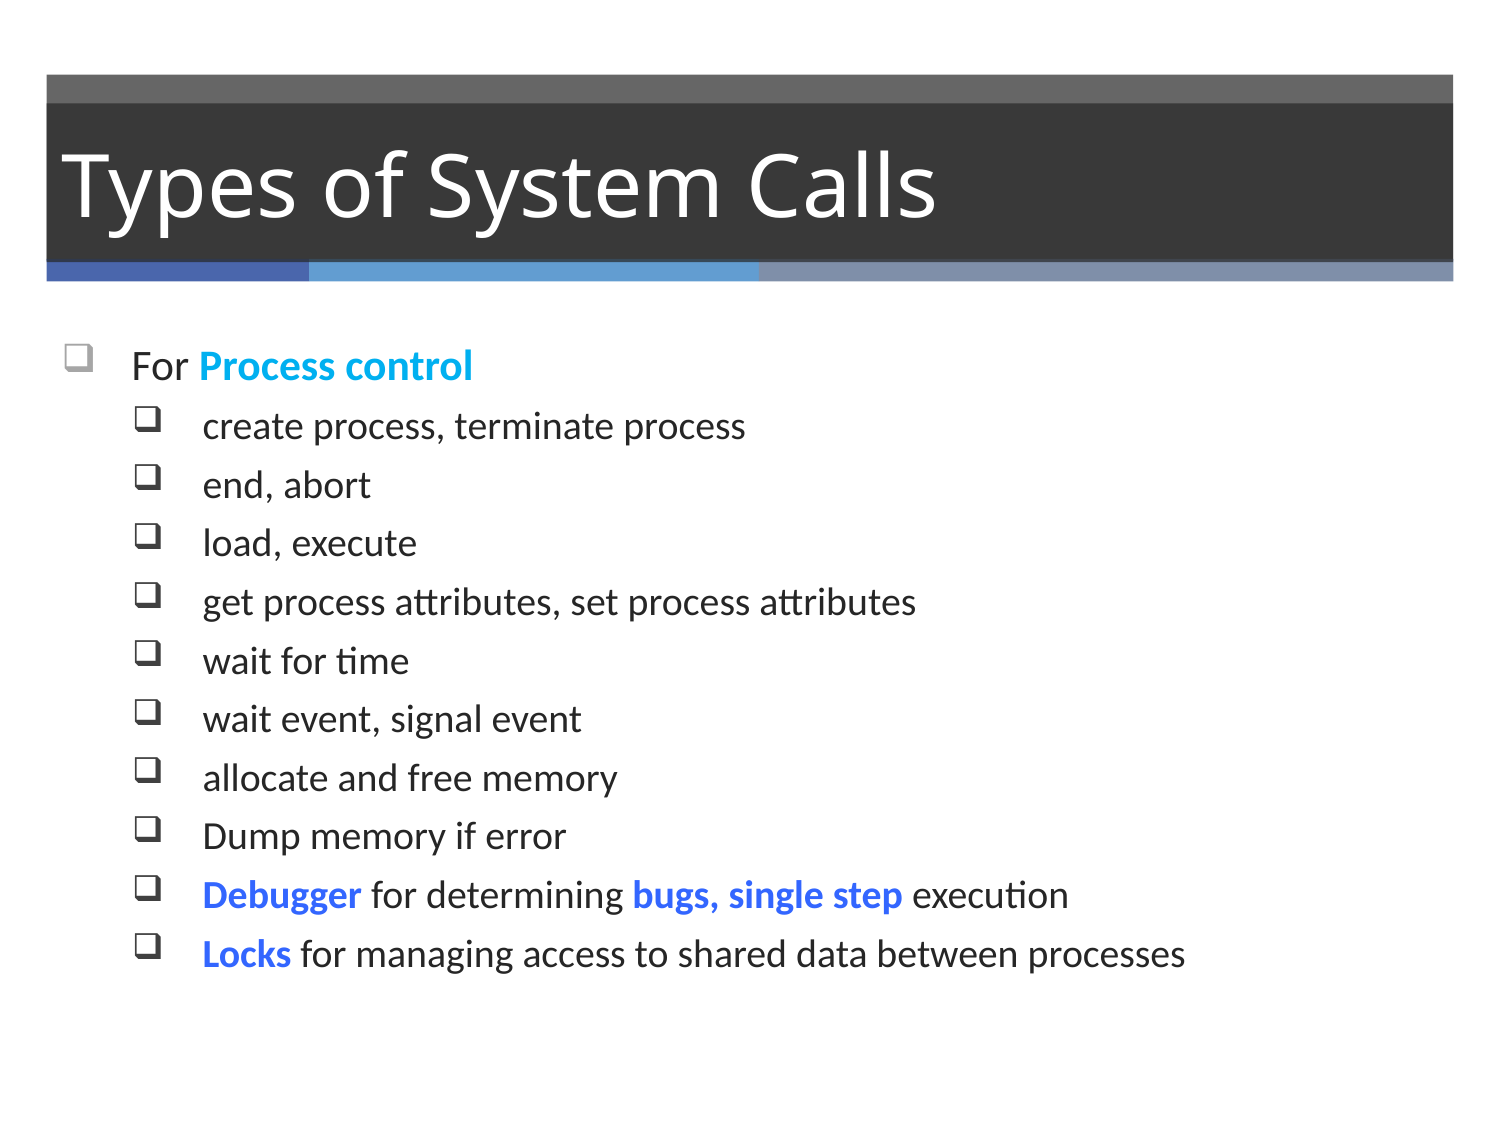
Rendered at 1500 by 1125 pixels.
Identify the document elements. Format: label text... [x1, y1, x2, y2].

title Types of System Calls [46, 103, 1454, 263]
list For Process control create process, terminate process end, abort load, execute get process attributes, set process attributes wait for time wait event, signal event allocate and free memory Dump memory if error Debugger for determining bugs, single step execution Locks for managing access to shared data between processes [46, 329, 1454, 985]
